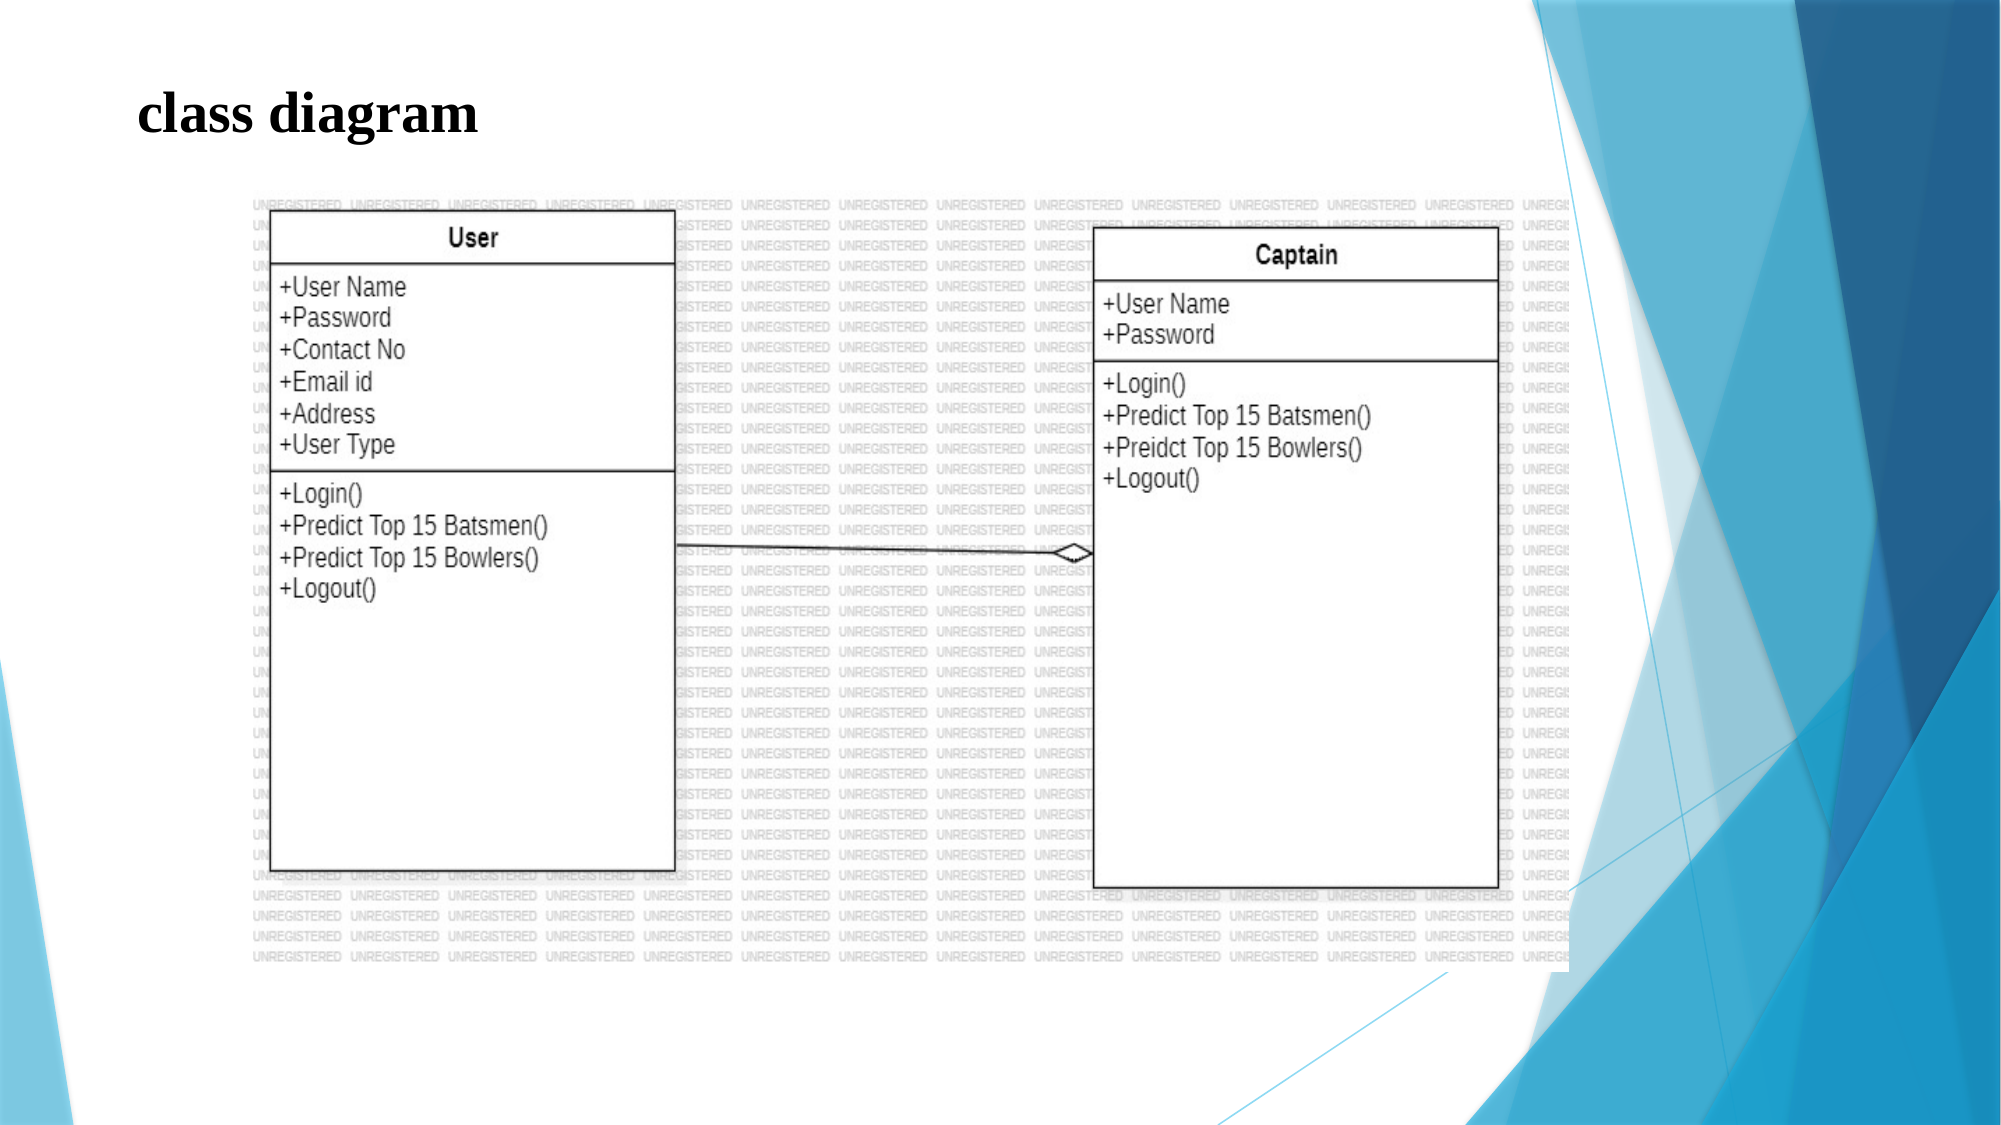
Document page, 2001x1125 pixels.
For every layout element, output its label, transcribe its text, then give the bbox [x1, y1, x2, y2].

title class diagram [122, 66, 805, 228]
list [253, 189, 1570, 972]
